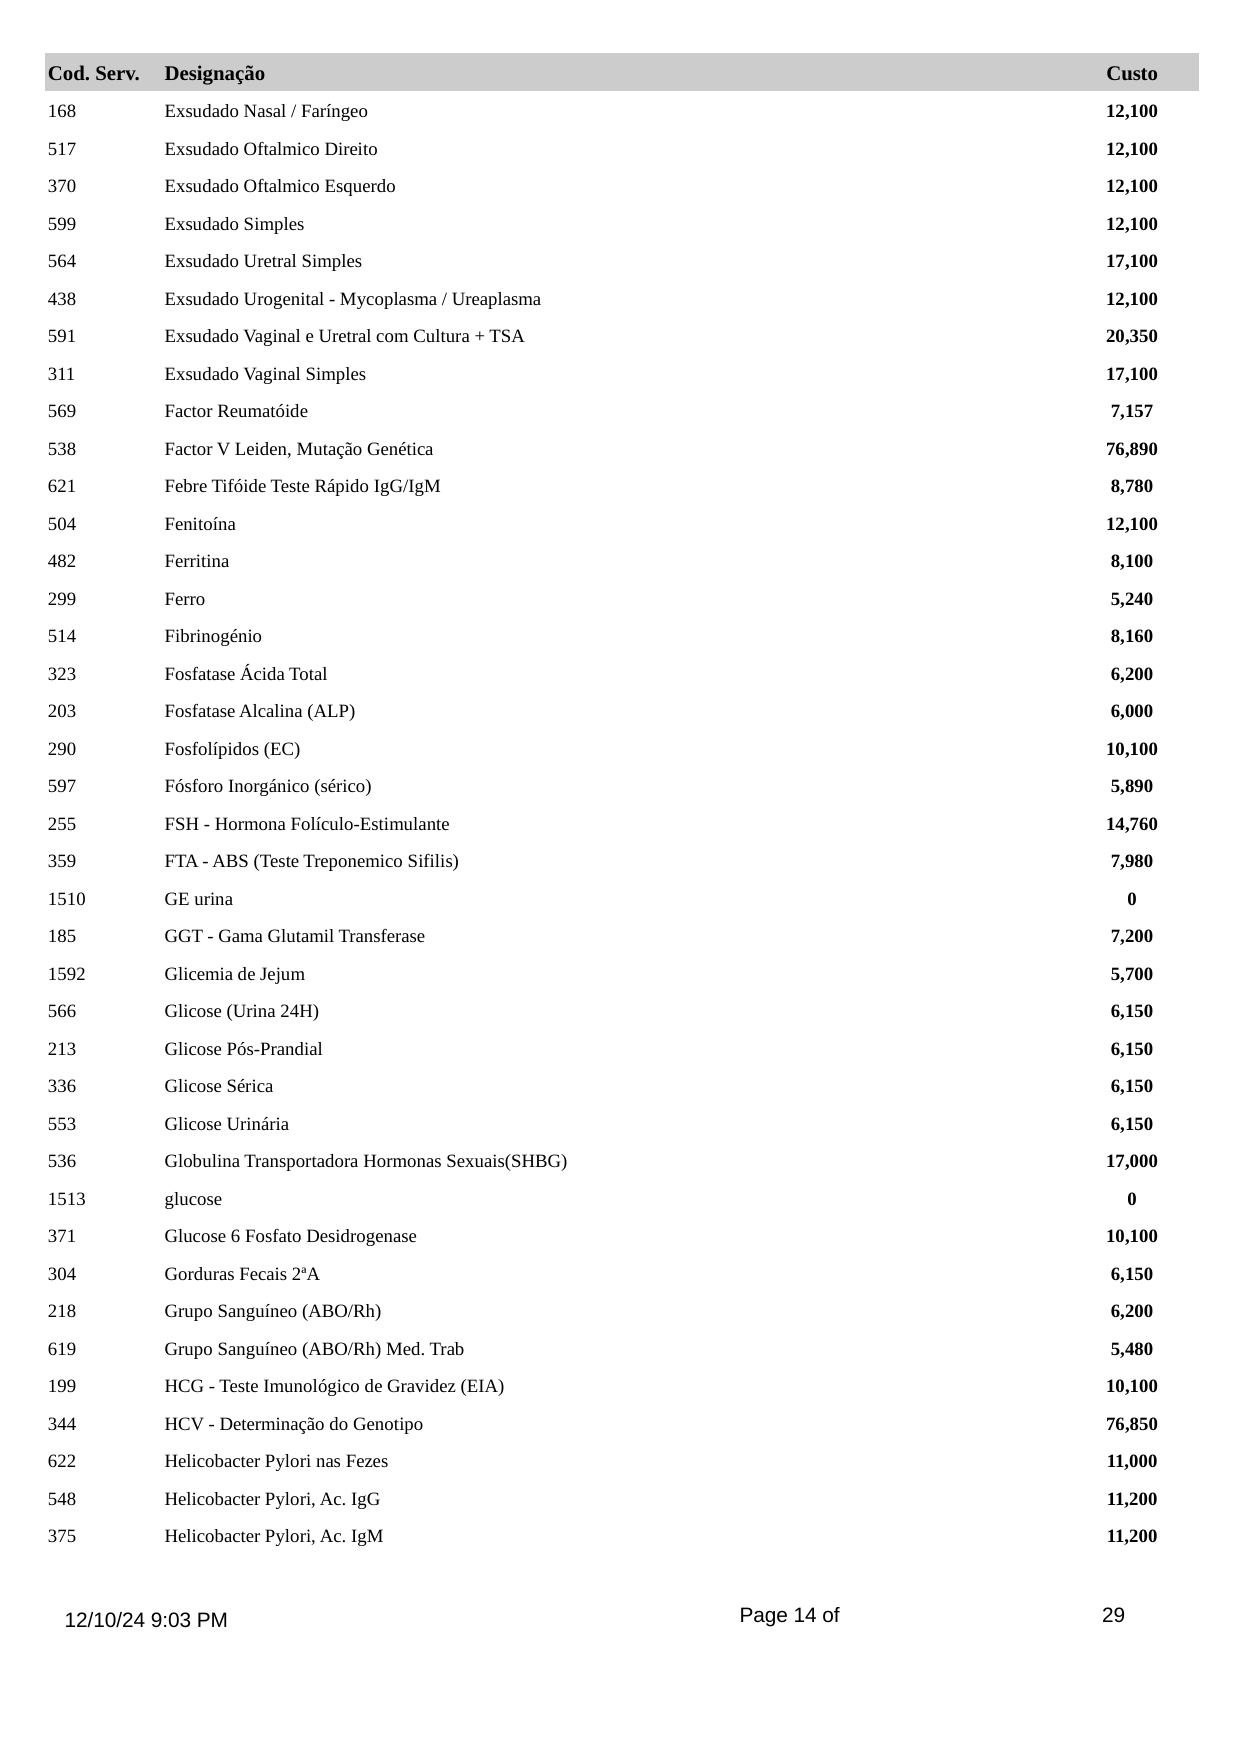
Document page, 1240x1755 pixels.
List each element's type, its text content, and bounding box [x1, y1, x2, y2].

text_box 299 [43, 579, 161, 616]
text_box Fósforo Inorgánico (sérico) [161, 766, 1060, 804]
text_box 168 [43, 91, 161, 129]
text_box Factor Reumatóide [161, 391, 1060, 429]
text_box 536 [43, 1141, 161, 1179]
text_box Fosfatase Alcalina (ALP) [161, 691, 1060, 729]
text_box 564 [43, 241, 161, 279]
text_box Fenitoína [161, 504, 1060, 541]
text_box Exsudado Urogenital - Mycoplasma / Ureaplasma [161, 279, 1060, 316]
text_box 482 [43, 541, 161, 579]
text_box Page 14 of [739, 1602, 1094, 1642]
text_box 622 [43, 1441, 161, 1479]
text_box Cod. Serv. [43, 52, 160, 91]
text_box 17,100 [1060, 354, 1200, 391]
text_box 336 [43, 1066, 161, 1104]
text_box Exsudado Vaginal Simples [161, 354, 1060, 391]
text_box 375 [43, 1516, 161, 1555]
text_box 12,100 [1060, 279, 1200, 316]
text_box 7,980 [1060, 841, 1200, 879]
text_box Exsudado Vaginal e Uretral com Cultura + TSA [161, 316, 1060, 354]
text_box 6,150 [1060, 1066, 1200, 1104]
text_box Glicose Urinária [161, 1104, 1060, 1141]
text_box GE urina [161, 879, 1060, 916]
text_box 597 [43, 766, 161, 804]
text_box 10,100 [1060, 1366, 1200, 1404]
text_box HCG - Teste Imunológico de Gravidez (EIA) [161, 1366, 1060, 1404]
text_box 5,240 [1060, 579, 1200, 616]
text_box Exsudado Simples [161, 204, 1060, 241]
text_box 29 [1102, 1602, 1177, 1642]
text_box Ferritina [161, 541, 1060, 579]
text_box 11,200 [1060, 1479, 1200, 1516]
text_box 1513 [43, 1179, 161, 1216]
text_box Fibrinogénio [161, 616, 1060, 654]
text_box Custo [1060, 52, 1200, 91]
text_box 7,157 [1060, 391, 1200, 429]
text_box 599 [43, 204, 161, 241]
text_box 323 [43, 654, 161, 691]
text_box Glicose Sérica [161, 1066, 1060, 1104]
text_box Grupo Sanguíneo (ABO/Rh) [161, 1291, 1060, 1329]
text_box Helicobacter Pylori nas Fezes [161, 1441, 1060, 1479]
text_box 569 [43, 391, 161, 429]
text_box Helicobacter Pylori, Ac. IgM [161, 1516, 1060, 1555]
text_box 6,150 [1060, 1254, 1200, 1291]
text_box 14,760 [1060, 804, 1200, 841]
text_box 1592 [43, 954, 161, 991]
text_box 311 [43, 354, 161, 391]
text_box 0 [1060, 879, 1200, 916]
text_box 6,150 [1060, 1104, 1200, 1141]
text_box Designação [160, 52, 1060, 91]
text_box 10,100 [1060, 1216, 1200, 1254]
text_box Grupo Sanguíneo (ABO/Rh) Med. Trab [161, 1329, 1060, 1366]
text_box 517 [43, 129, 161, 166]
text_box 538 [43, 429, 161, 466]
text_box 203 [43, 691, 161, 729]
text_box 12,100 [1060, 504, 1200, 541]
text_box 8,100 [1060, 541, 1200, 579]
text_box 553 [43, 1104, 161, 1141]
text_box 76,850 [1060, 1404, 1200, 1441]
text_box FSH - Hormona Folículo-Estimulante [161, 804, 1060, 841]
text_box 11,200 [1060, 1516, 1200, 1555]
text_box Glicose (Urina 24H) [161, 991, 1060, 1029]
text_box 8,780 [1060, 466, 1200, 504]
text_box 7,200 [1060, 916, 1200, 954]
text_box 255 [43, 804, 161, 841]
text_box 370 [43, 166, 161, 204]
text_box Glicose Pós-Prandial [161, 1029, 1060, 1066]
text_box Fosfatase Ácida Total [161, 654, 1060, 691]
text_box 12,100 [1060, 129, 1200, 166]
text_box 6,150 [1060, 991, 1200, 1029]
text_box Ferro [161, 579, 1060, 616]
text_box 438 [43, 279, 161, 316]
text_box Fosfolípidos (EC) [161, 729, 1060, 766]
text_box Glucose 6 Fosfato Desidrogenase [161, 1216, 1060, 1254]
text_box 514 [43, 616, 161, 654]
text_box 5,480 [1060, 1329, 1200, 1366]
text_box 619 [43, 1329, 161, 1366]
text_box 6,000 [1060, 691, 1200, 729]
text_box 6,200 [1060, 654, 1200, 691]
text_box 1510 [43, 879, 161, 916]
text_box 12/10/24 9:03 PM [64, 1606, 500, 1646]
text_box 290 [43, 729, 161, 766]
text_box 185 [43, 916, 161, 954]
text_box 504 [43, 504, 161, 541]
text_box 6,150 [1060, 1029, 1200, 1066]
text_box 20,350 [1060, 316, 1200, 354]
text_box 11,000 [1060, 1441, 1200, 1479]
text_box 621 [43, 466, 161, 504]
text_box [2, 41, 617, 1594]
text_box 359 [43, 841, 161, 879]
text_box Gorduras Fecais 2ªA [161, 1254, 1060, 1291]
text_box 8,160 [1060, 616, 1200, 654]
text_box 5,890 [1060, 766, 1200, 804]
text_box Exsudado Nasal / Faríngeo [161, 91, 1060, 129]
text_box 591 [43, 316, 161, 354]
text_box 12,100 [1060, 91, 1200, 129]
text_box Exsudado Oftalmico Direito [161, 129, 1060, 166]
text_box Globulina Transportadora Hormonas Sexuais(SHBG) [161, 1141, 1060, 1179]
text_box 566 [43, 991, 161, 1029]
text_box 218 [43, 1291, 161, 1329]
text_box 0 [1060, 1179, 1200, 1216]
text_box Exsudado Uretral Simples [161, 241, 1060, 279]
text_box 10,100 [1060, 729, 1200, 766]
text_box 5,700 [1060, 954, 1200, 991]
text_box 371 [43, 1216, 161, 1254]
text_box HCV - Determinação do Genotipo [161, 1404, 1060, 1441]
text_box FTA - ABS (Teste Treponemico Sifilis) [161, 841, 1060, 879]
text_box 548 [43, 1479, 161, 1516]
text_box Helicobacter Pylori, Ac. IgG [161, 1479, 1060, 1516]
text_box 12,100 [1060, 204, 1200, 241]
text_box 17,100 [1060, 241, 1200, 279]
text_box glucose [161, 1179, 1060, 1216]
text_box Exsudado Oftalmico Esquerdo [161, 166, 1060, 204]
text_box 6,200 [1060, 1291, 1200, 1329]
text_box 213 [43, 1029, 161, 1066]
text_box 199 [43, 1366, 161, 1404]
text_box 12,100 [1060, 166, 1200, 204]
text_box Factor V Leiden, Mutação Genética [161, 429, 1060, 466]
text_box 17,000 [1060, 1141, 1200, 1179]
text_box Febre Tifóide Teste Rápido IgG/IgM [161, 466, 1060, 504]
text_box 304 [43, 1254, 161, 1291]
text_box GGT - Gama Glutamil Transferase [161, 916, 1060, 954]
text_box 76,890 [1060, 429, 1200, 466]
text_box 344 [43, 1404, 161, 1441]
text_box Glicemia de Jejum [161, 954, 1060, 991]
